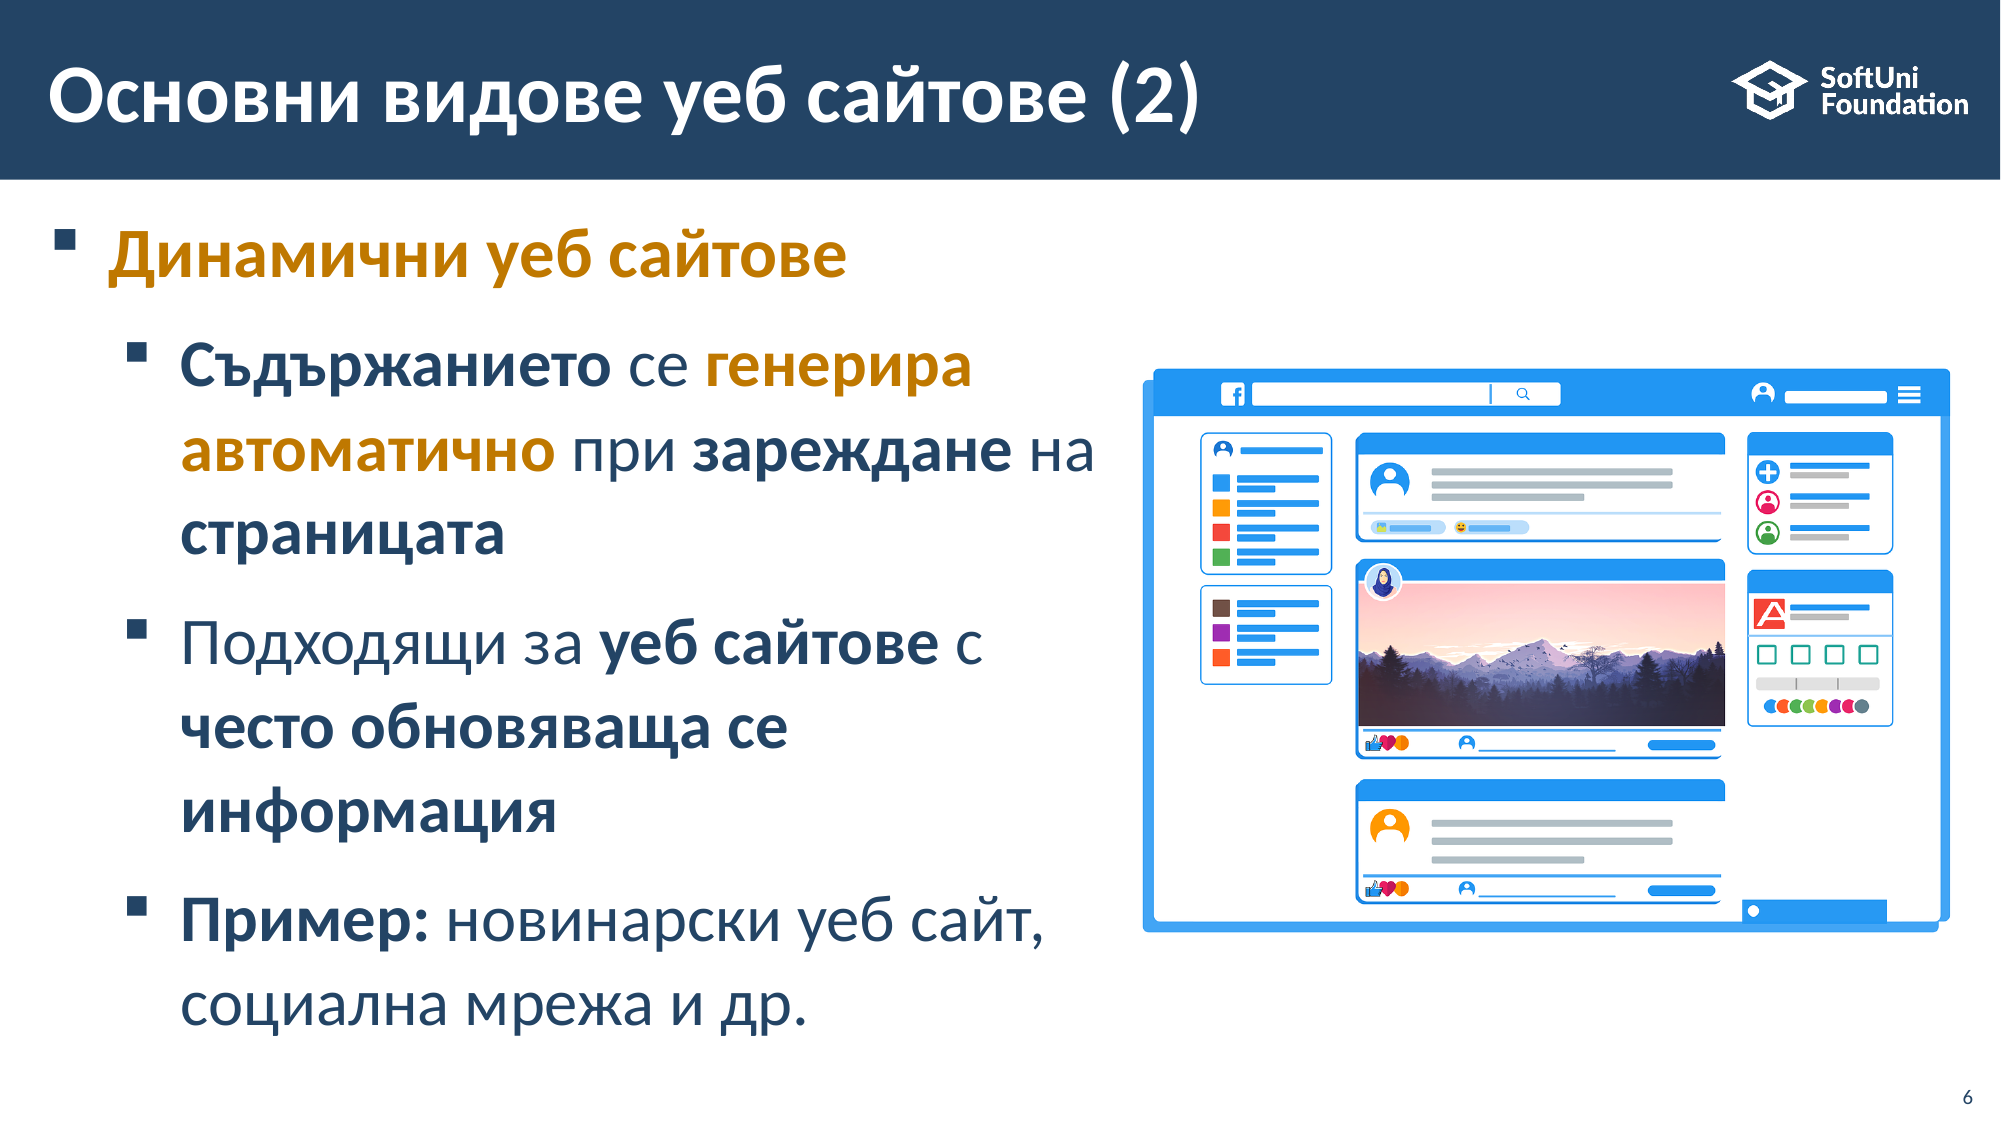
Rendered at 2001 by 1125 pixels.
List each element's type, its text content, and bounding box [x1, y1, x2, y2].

title Основни видове уеб сайтове (2) [31, 16, 1716, 162]
list Динамични уеб сайтове Съдържанието се генерира автоматично при зареждане на страницата Подходящи за уеб сайтове с често обновяваща се информация Пример: новинарски уеб сайт, социална мрежа и др. [31, 196, 1155, 1104]
slide_number 6 [1927, 1067, 1989, 1117]
picture [1133, 355, 1959, 944]
picture [1731, 60, 1968, 120]
